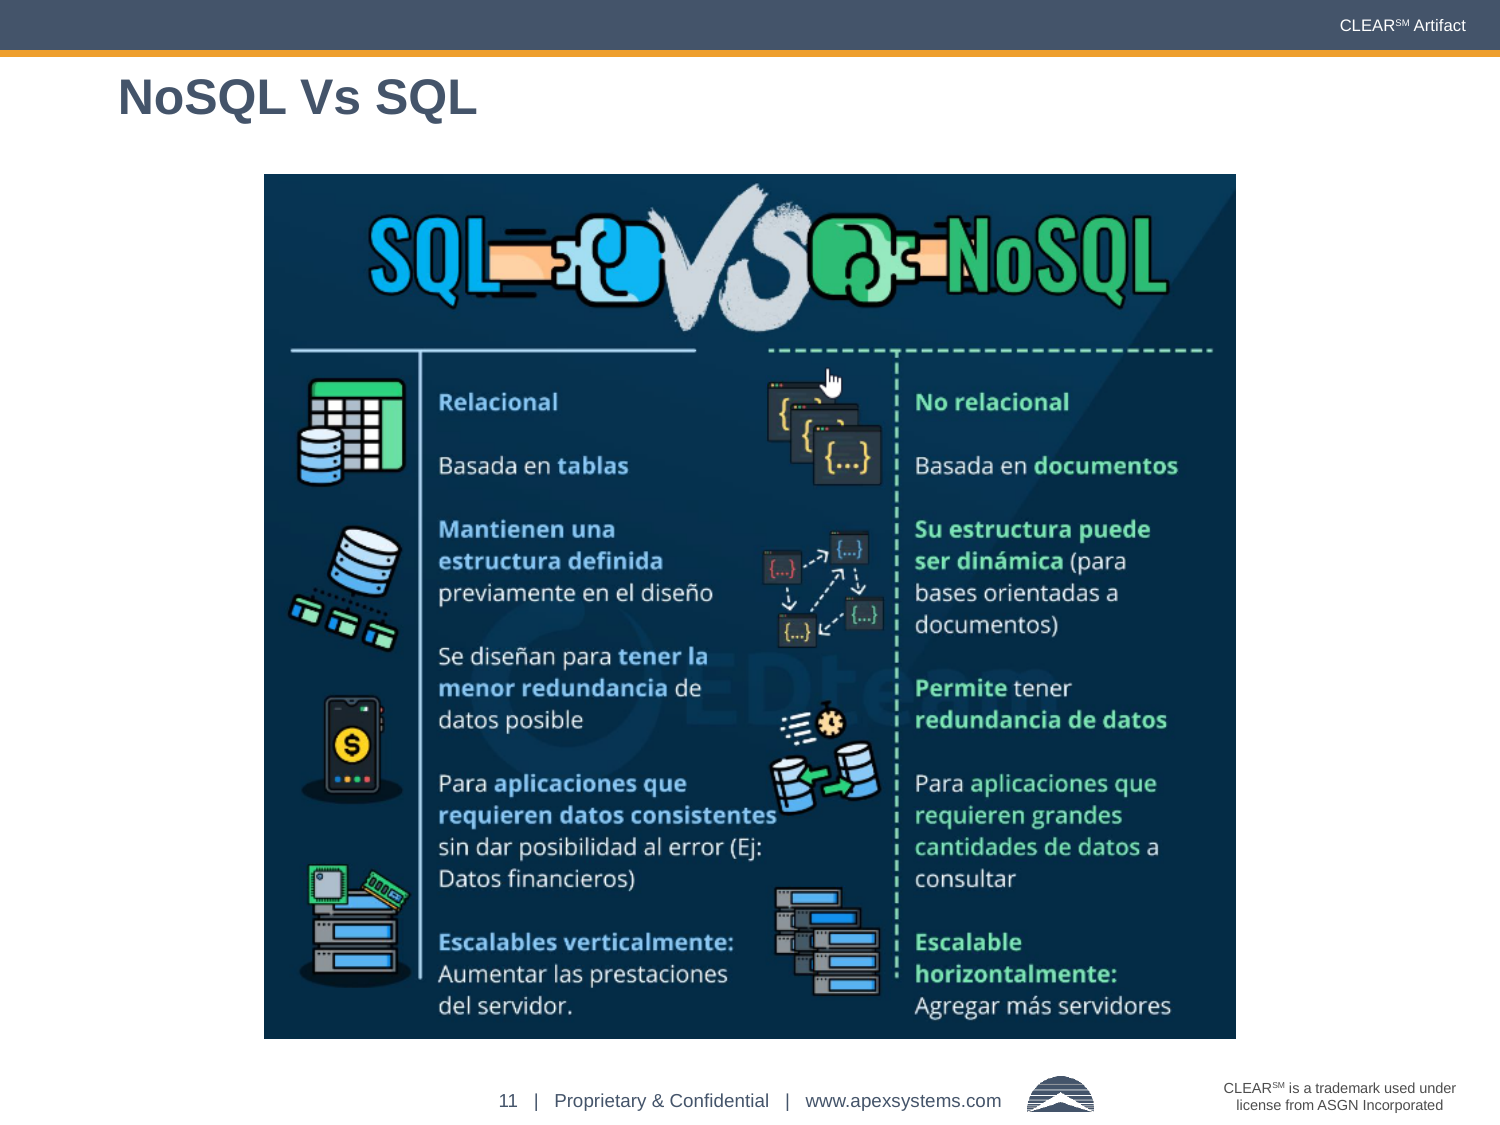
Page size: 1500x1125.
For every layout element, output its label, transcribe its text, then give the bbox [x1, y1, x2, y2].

picture [264, 174, 1236, 1039]
title NoSQL Vs SQL [103, 64, 1397, 139]
picture [1027, 1076, 1094, 1112]
